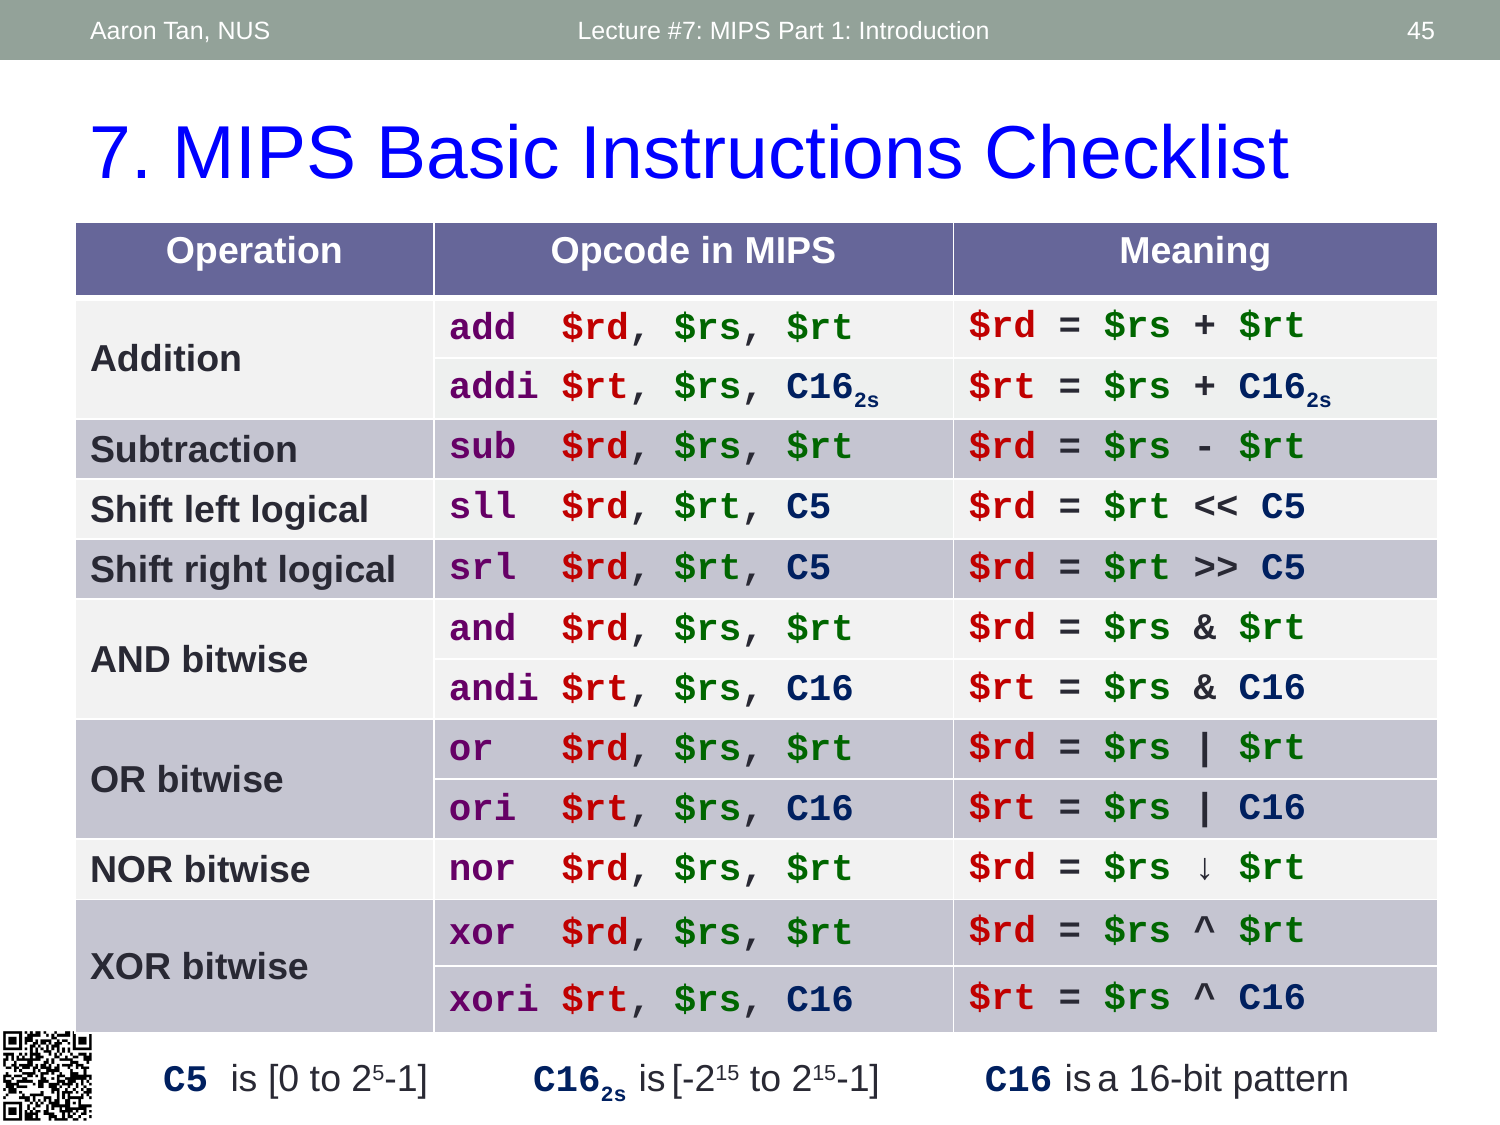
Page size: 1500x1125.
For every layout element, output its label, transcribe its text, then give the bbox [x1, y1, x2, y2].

table_cell $rd = $rs | $rt [954, 720, 1437, 778]
table_cell $rt = $rs ^ C16 [954, 967, 1437, 1032]
table_cell Shift left logical [76, 480, 433, 538]
table_cell $rt = $rs + C162s [954, 359, 1437, 418]
slide_number 45 [1308, 3, 1450, 57]
table_cell $rd = $rs + $rt [954, 301, 1437, 357]
picture [0, 1028, 95, 1124]
table_header Meaning [954, 223, 1437, 295]
table_cell $rd = $rs ↓ $rt [954, 840, 1437, 899]
table_cell $rd = $rt >> C5 [954, 540, 1437, 598]
table_cell add $rd, $rs, $rt [435, 301, 953, 357]
text_box 7. MIPS Basic Instructions Checklist [75, 96, 1450, 202]
table_cell $rd = $rs ^ $rt [954, 900, 1437, 965]
table_cell sll $rd, $rt, C5 [435, 480, 953, 538]
table_cell OR bitwise [76, 720, 433, 838]
table_cell $rt = $rs | C16 [954, 780, 1437, 838]
table_cell nor $rd, $rs, $rt [435, 840, 953, 899]
table_cell XOR bitwise [76, 900, 433, 1032]
table_cell andi $rt, $rs, C16 [435, 660, 953, 718]
table_header Opcode in MIPS [435, 223, 953, 295]
table_cell NOR bitwise [76, 840, 433, 899]
slide_number Aaron Tan, NUS [75, 3, 550, 57]
table_cell Subtraction [76, 420, 433, 478]
table_cell xori $rt, $rs, C16 [435, 967, 953, 1032]
table_cell $rd = $rs & $rt [954, 600, 1437, 658]
table_cell Shift right logical [76, 540, 433, 598]
table_cell or $rd, $rs, $rt [435, 720, 953, 778]
table_cell sub $rd, $rs, $rt [435, 420, 953, 478]
text_box C5 is [0 to 25-1] C162s is [-215 to 215-1] C16 is a 16-bit pattern [74, 1047, 1438, 1113]
footer Lecture #7: MIPS Part 1: Introduction [562, 3, 1238, 57]
table_cell xor $rd, $rs, $rt [435, 900, 953, 965]
table_cell Addition [76, 301, 433, 418]
table_cell $rd = $rs - $rt [954, 420, 1437, 478]
table_cell ori $rt, $rs, C16 [435, 780, 953, 838]
table_cell and $rd, $rs, $rt [435, 600, 953, 658]
table_cell addi $rt, $rs, C162s [435, 359, 953, 418]
table_cell AND bitwise [76, 600, 433, 718]
table_header Operation [76, 223, 433, 295]
table_cell srl $rd, $rt, C5 [435, 540, 953, 598]
table_cell $rt = $rs & C16 [954, 660, 1437, 718]
table_cell $rd = $rt << C5 [954, 480, 1437, 538]
